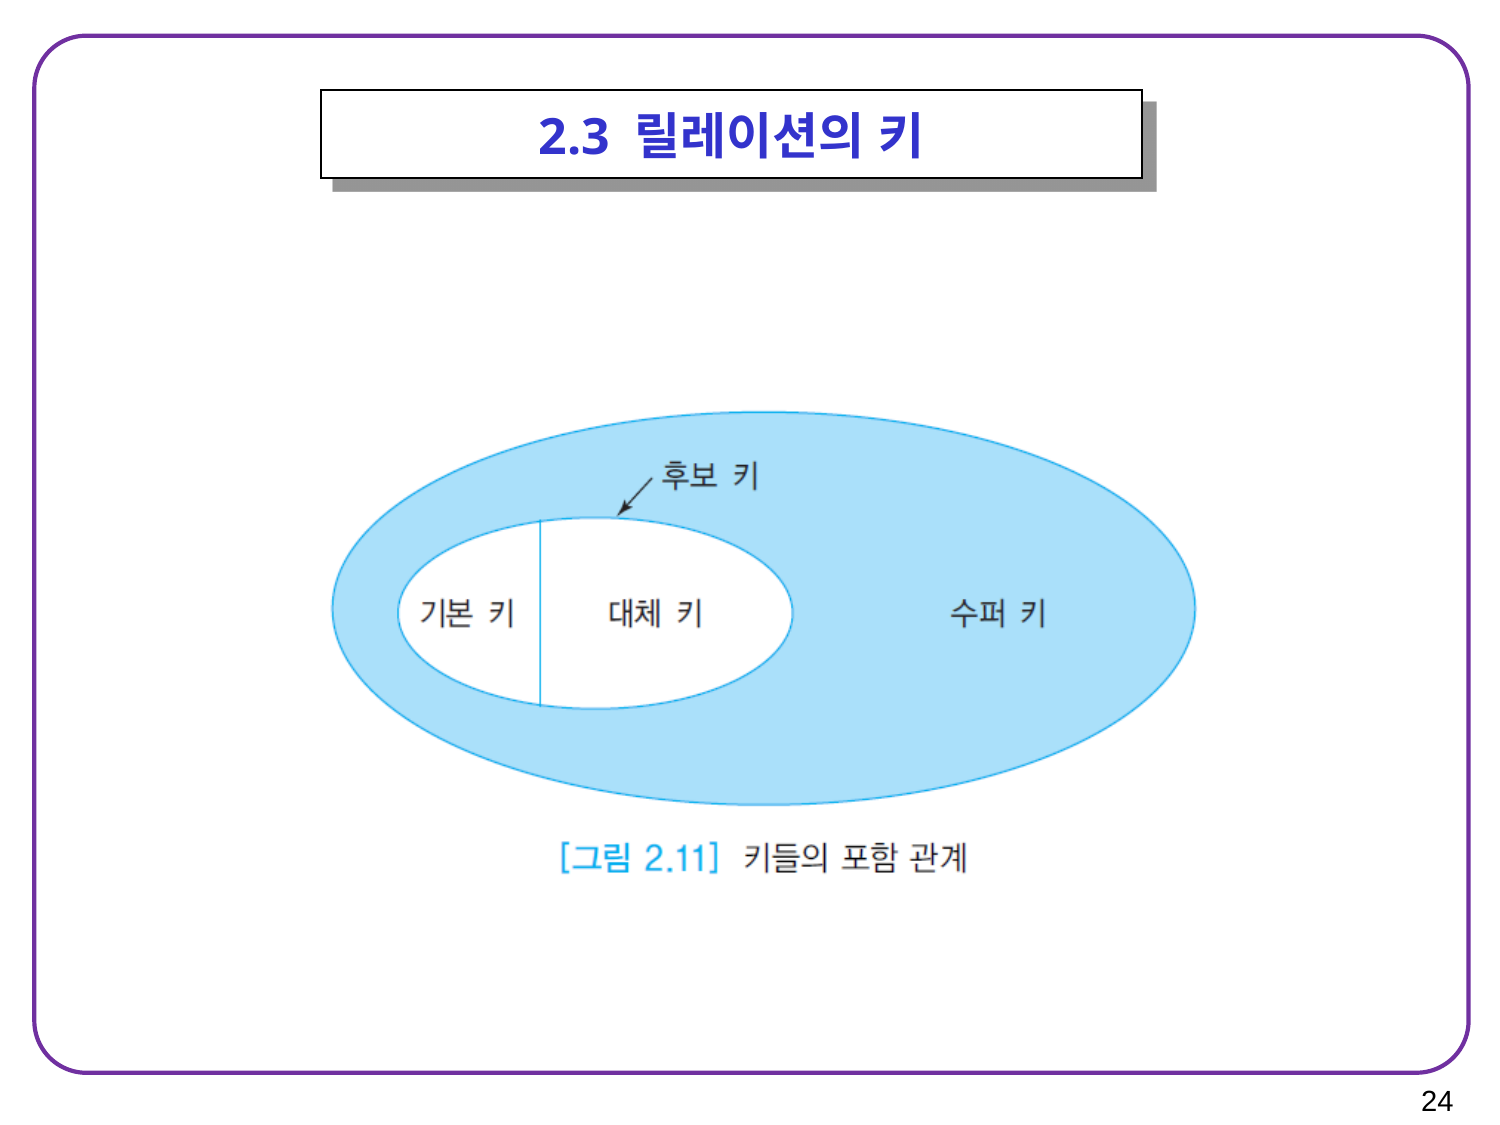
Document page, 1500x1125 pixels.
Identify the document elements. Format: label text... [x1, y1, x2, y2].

text_box 2.3 릴레이션의 키 [320, 89, 1143, 179]
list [322, 400, 1211, 887]
slide_number 24 [1156, 1074, 1469, 1125]
